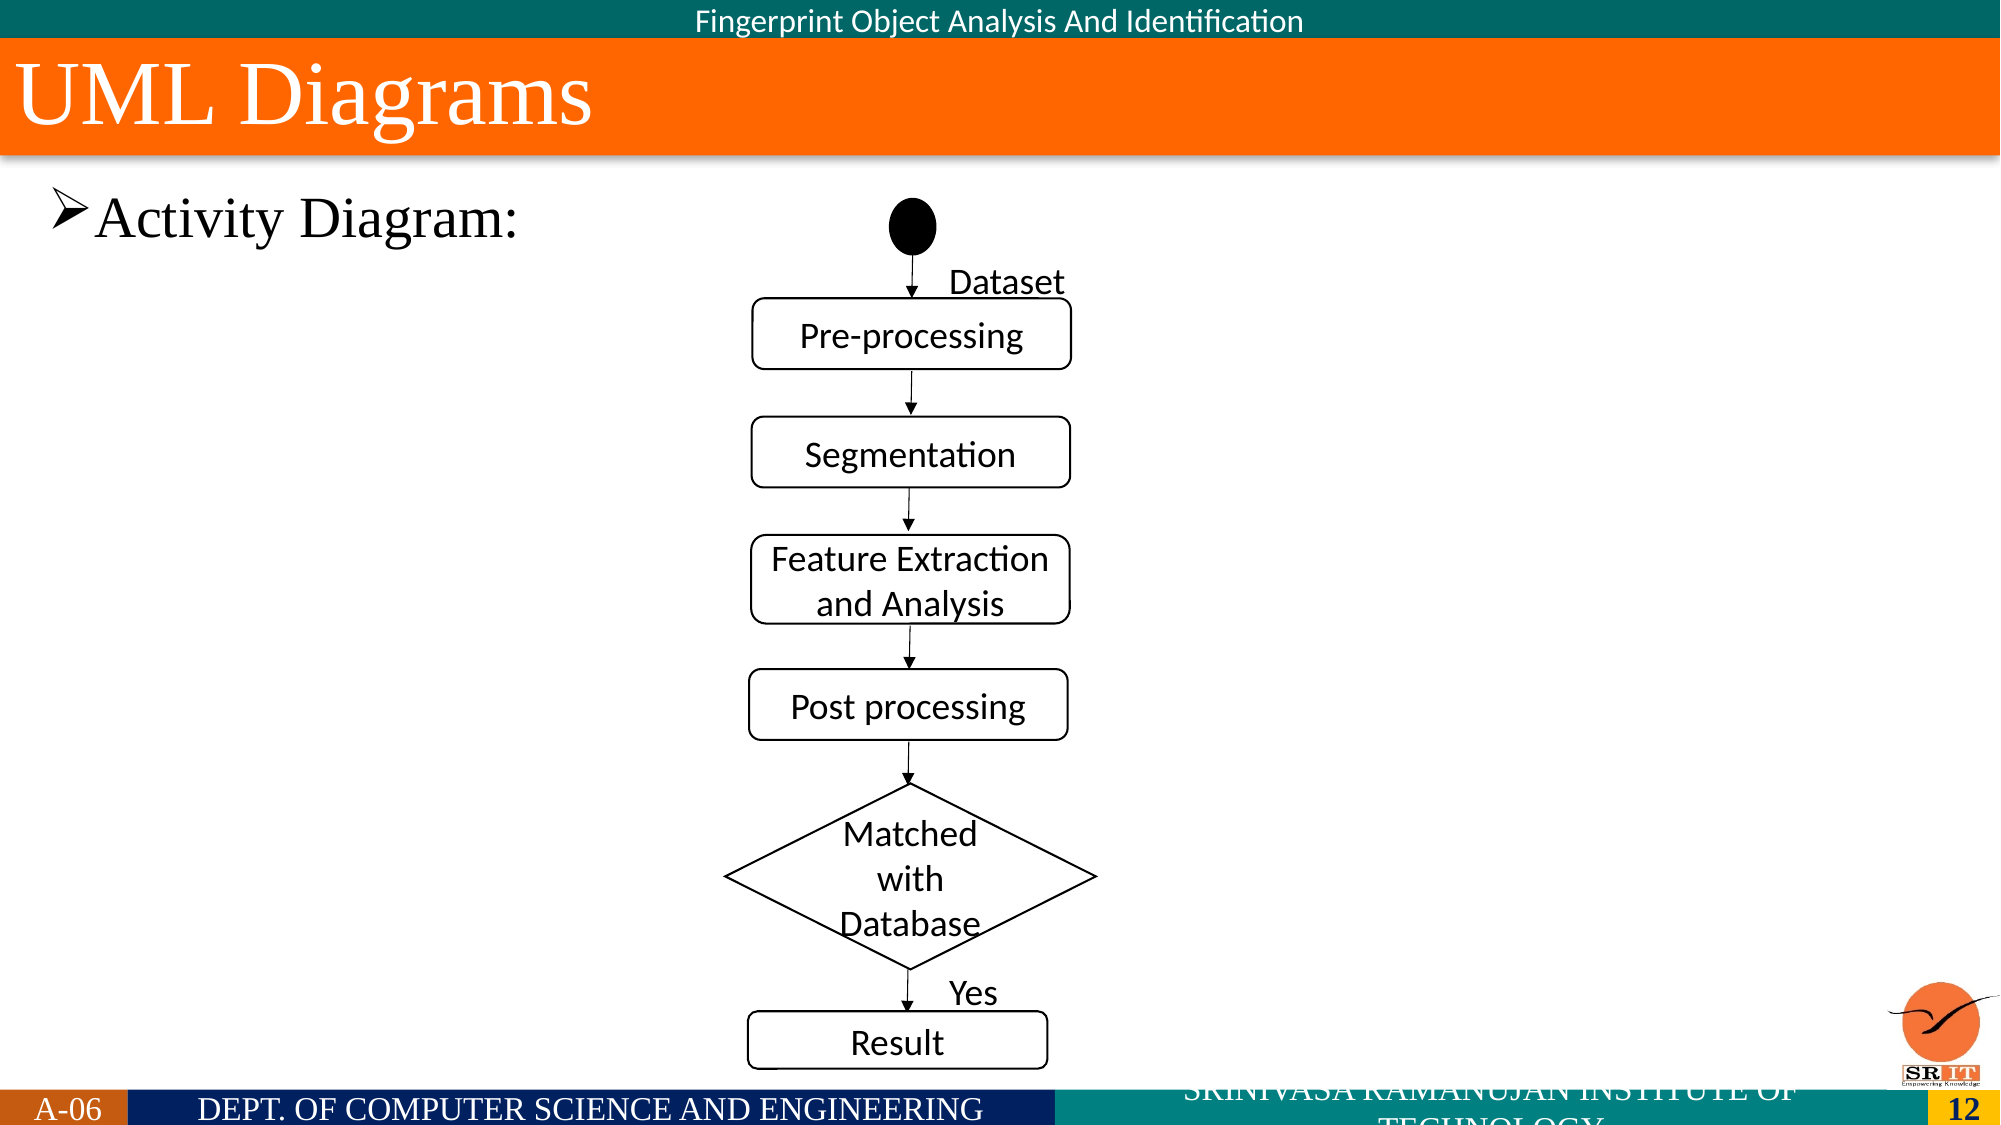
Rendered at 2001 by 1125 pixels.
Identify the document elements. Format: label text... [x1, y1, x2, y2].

text_box Feature Extraction and Analysis [750, 533, 1071, 625]
text_box Segmentation [750, 415, 1072, 489]
list Activity Diagram: [32, 179, 1965, 1065]
text_box Pre-processing [751, 297, 1073, 371]
text_box Result [746, 1010, 1049, 1070]
text_box Matched with Database [722, 782, 1099, 971]
text_box Yes [934, 960, 1049, 1021]
text_box Post processing [748, 668, 1069, 741]
text_box [888, 197, 937, 256]
picture [1887, 977, 2000, 1090]
title UML Diagrams [0, 38, 2000, 156]
text_box Dataset [934, 249, 1125, 309]
